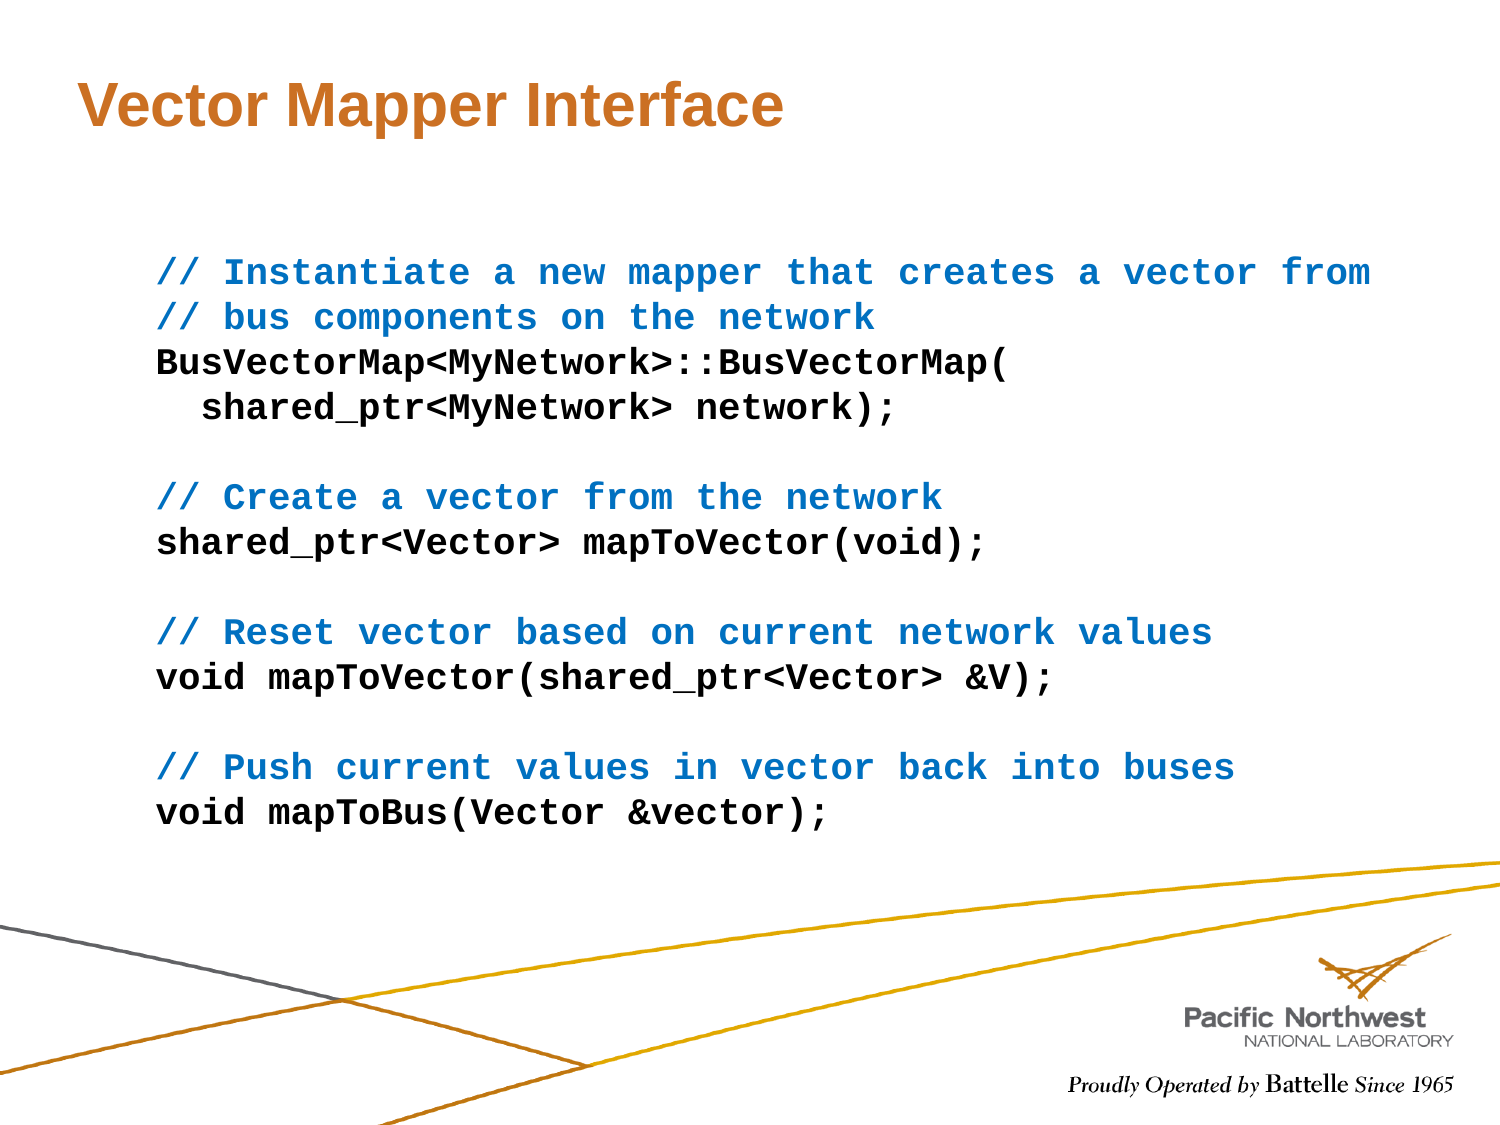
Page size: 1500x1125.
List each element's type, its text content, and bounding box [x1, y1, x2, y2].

picture [0, 843, 1500, 1125]
title Vector Mapper Interface [77, 75, 1424, 238]
text_box // Instantiate a new mapper that creates a vector from // bus components on the network BusVectorMap<MyNetwork>::BusVectorMap( shared_ptr<MyNetwork> network); // Create a vector from the network shared_ptr<Vector> mapToVector(void); // Reset vector based on current network values void mapToVector(shared_ptr<Vector> &V); // Push current values in vector back into buses void mapToBus(Vector &vector); [140, 239, 1386, 840]
